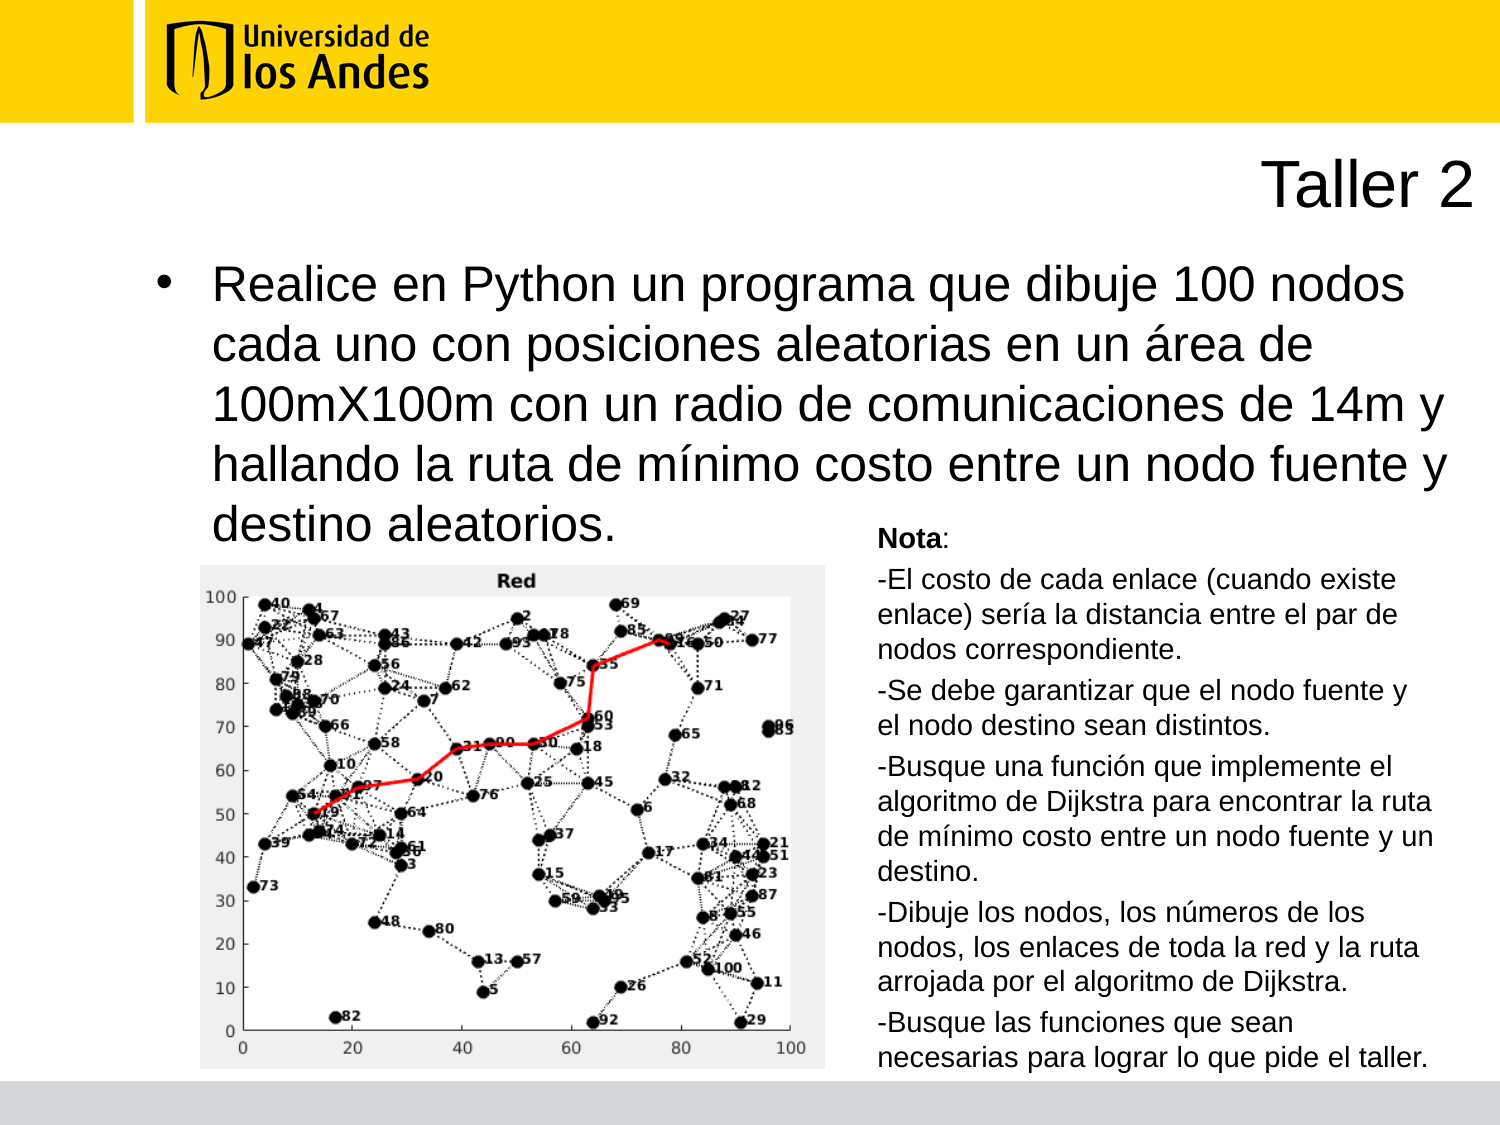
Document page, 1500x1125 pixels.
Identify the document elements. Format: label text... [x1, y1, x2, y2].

title Taller 2 [140, 125, 1491, 238]
picture [199, 565, 826, 1069]
text_box Nota: -El costo de cada enlace (cuando existe enlace) sería la distancia entre el par de nodos correspondiente. -Se debe garantizar que el nodo fuente y el nodo destino sean distintos. -Busque una función que implemente el algoritmo de Dijkstra para encontrar la ruta de mínimo costo entre un nodo fuente y un destino. -Dibuje los nodos, los números de los nodos, los enlaces de toda la red y la ruta arrojada por el algoritmo de Dijkstra. -Busque las funciones que sean necesarias para lograr lo que pide el taller. [862, 512, 1450, 1081]
list Realice en Python un programa que dibuje 100 nodos cada uno con posiciones aleatorias en un área de 100mX100m con un radio de comunicaciones de 14m y hallando la ruta de mínimo costo entre un nodo fuente y destino aleatorios. [140, 243, 1491, 1101]
picture [0, 0, 1500, 1081]
